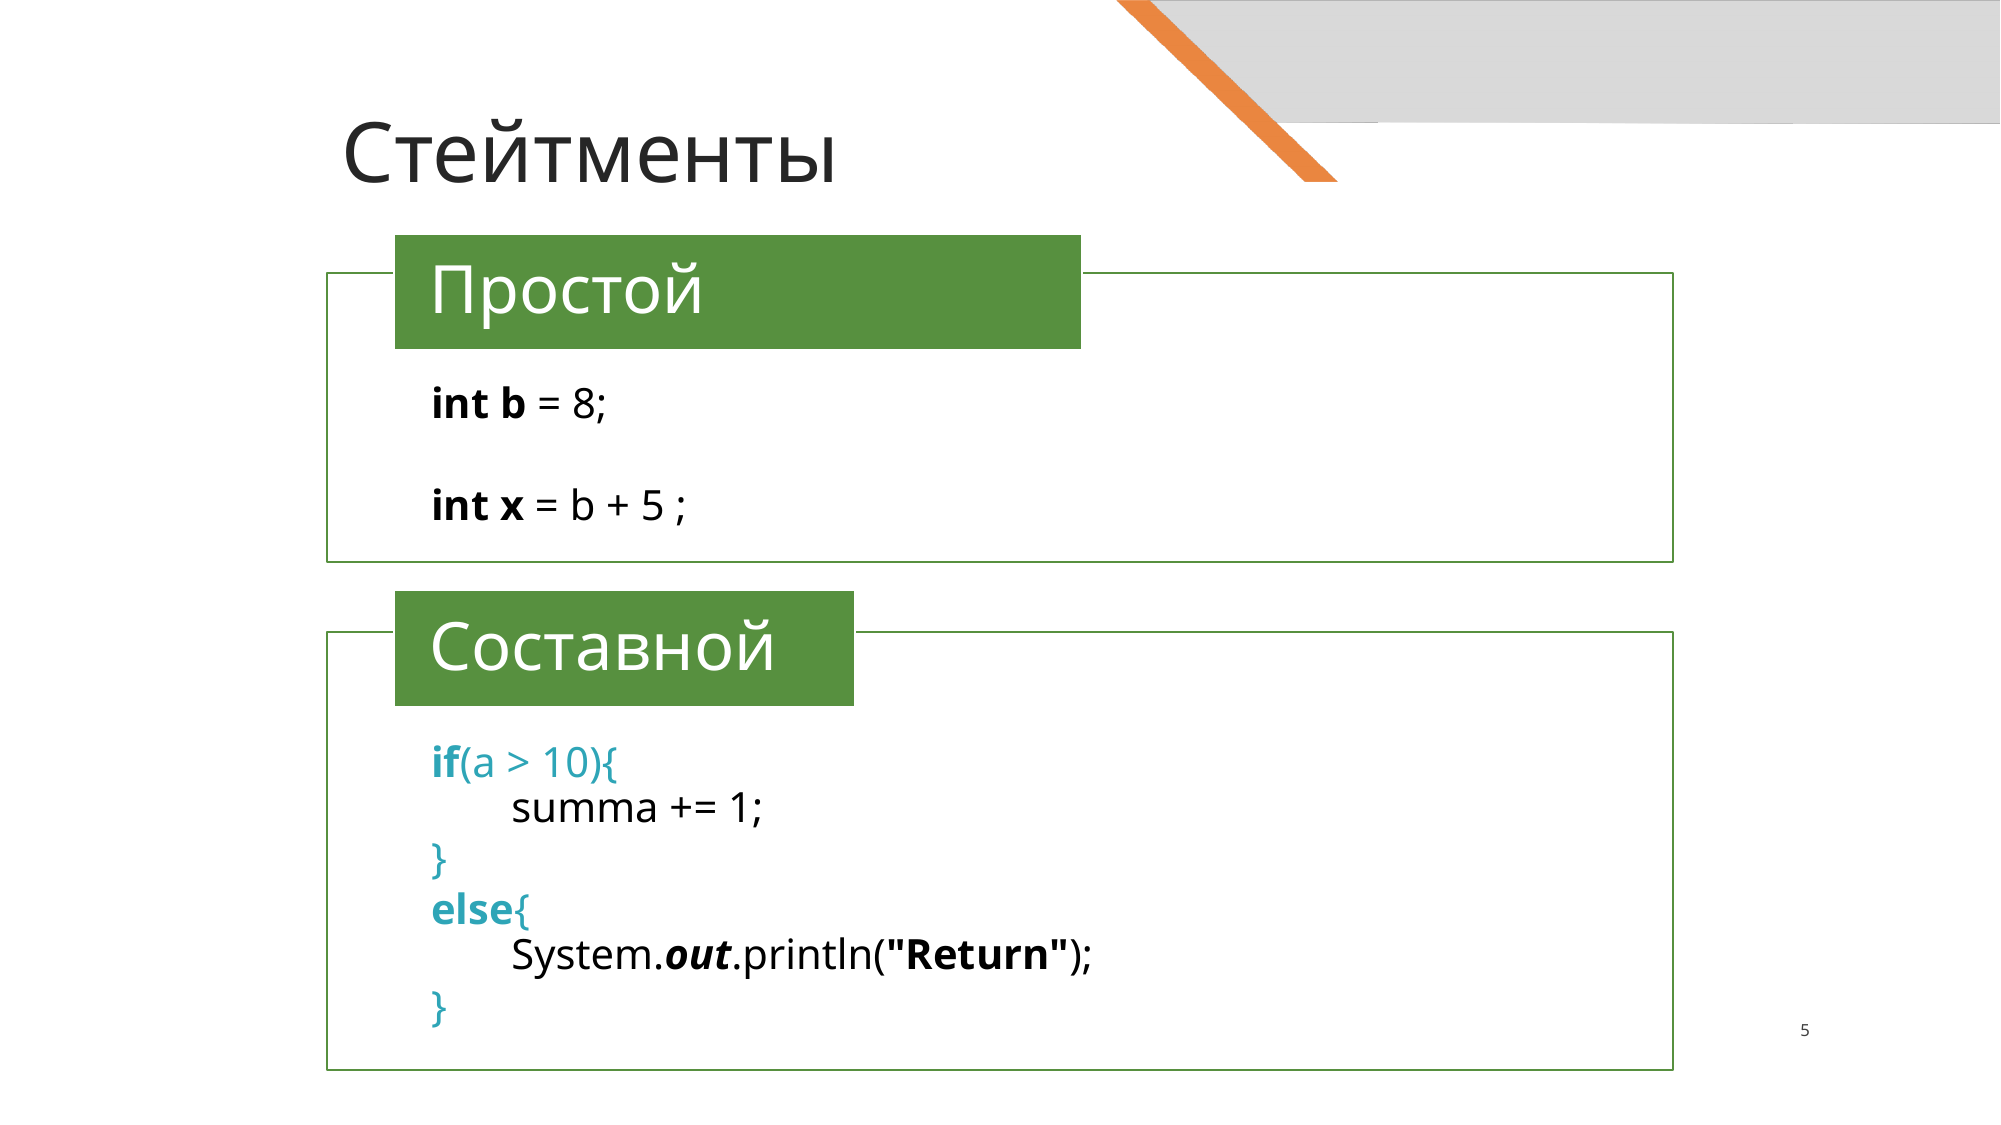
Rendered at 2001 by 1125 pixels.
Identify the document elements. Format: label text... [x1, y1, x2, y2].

picture [1116, 0, 2000, 182]
slide_number 5 [1687, 990, 1825, 1050]
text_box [326, 231, 1674, 1071]
title Стейтменты [326, 0, 1088, 227]
